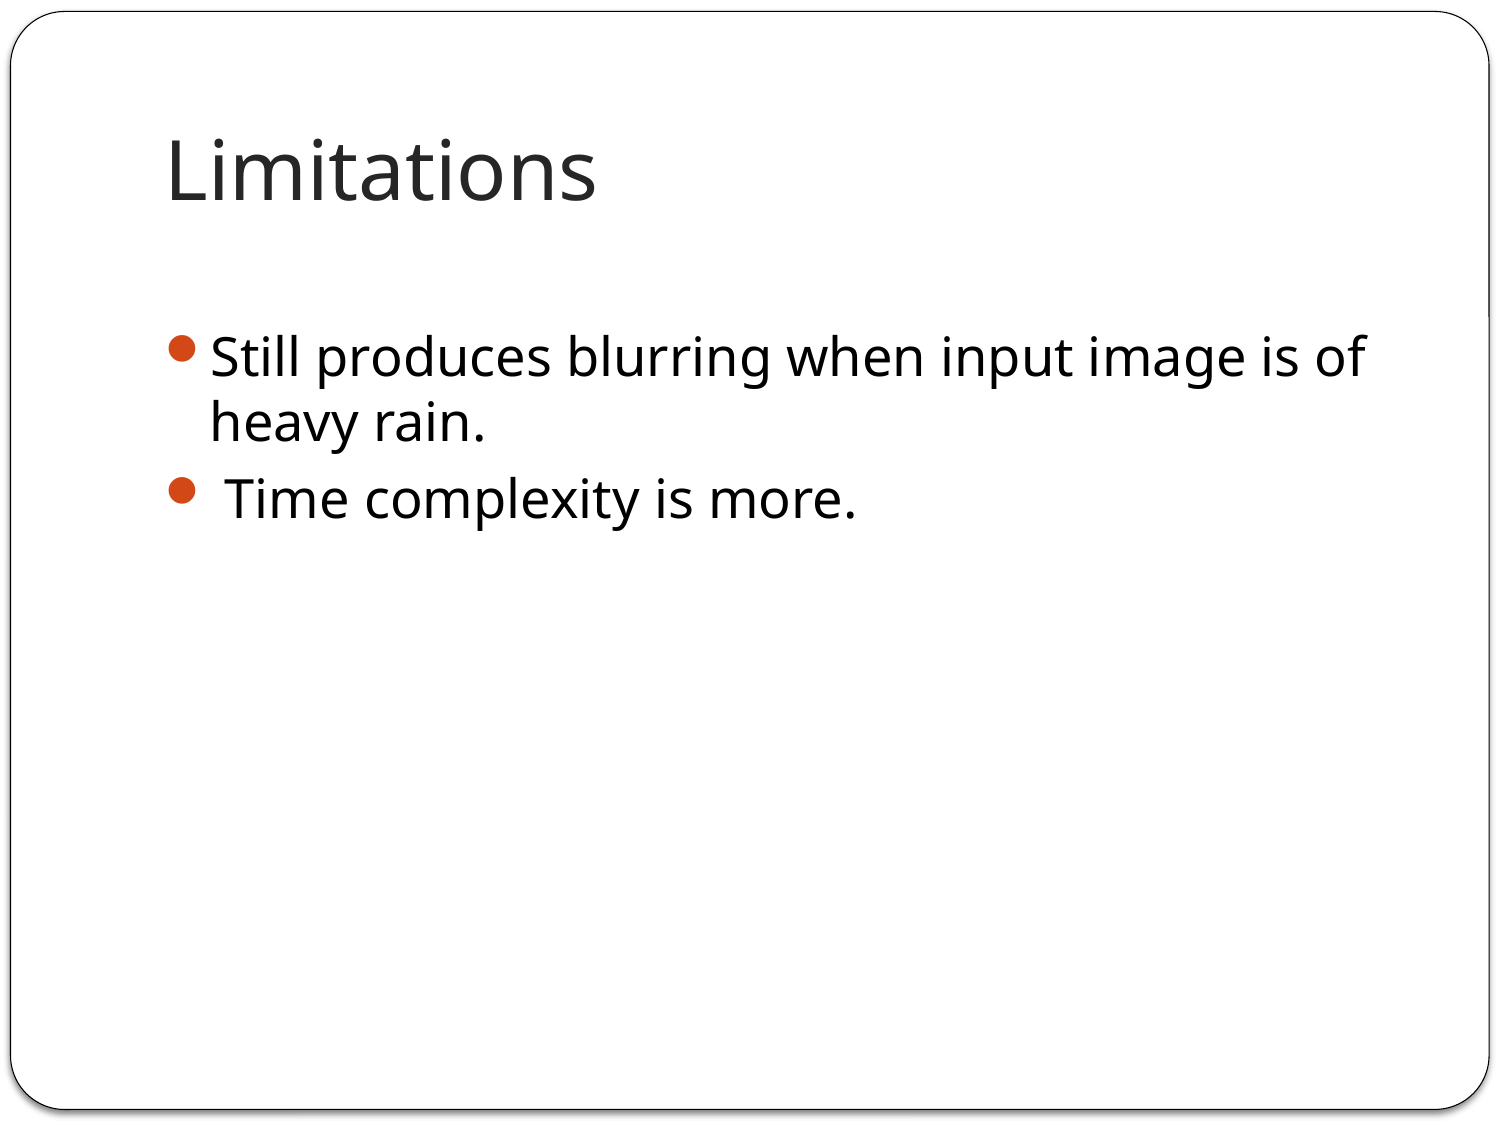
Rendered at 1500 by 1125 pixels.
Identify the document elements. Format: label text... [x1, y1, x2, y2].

title Limitations [150, 45, 1425, 233]
list Still produces blurring when input image is of heavy rain. Time complexity is more. [150, 237, 1425, 988]
